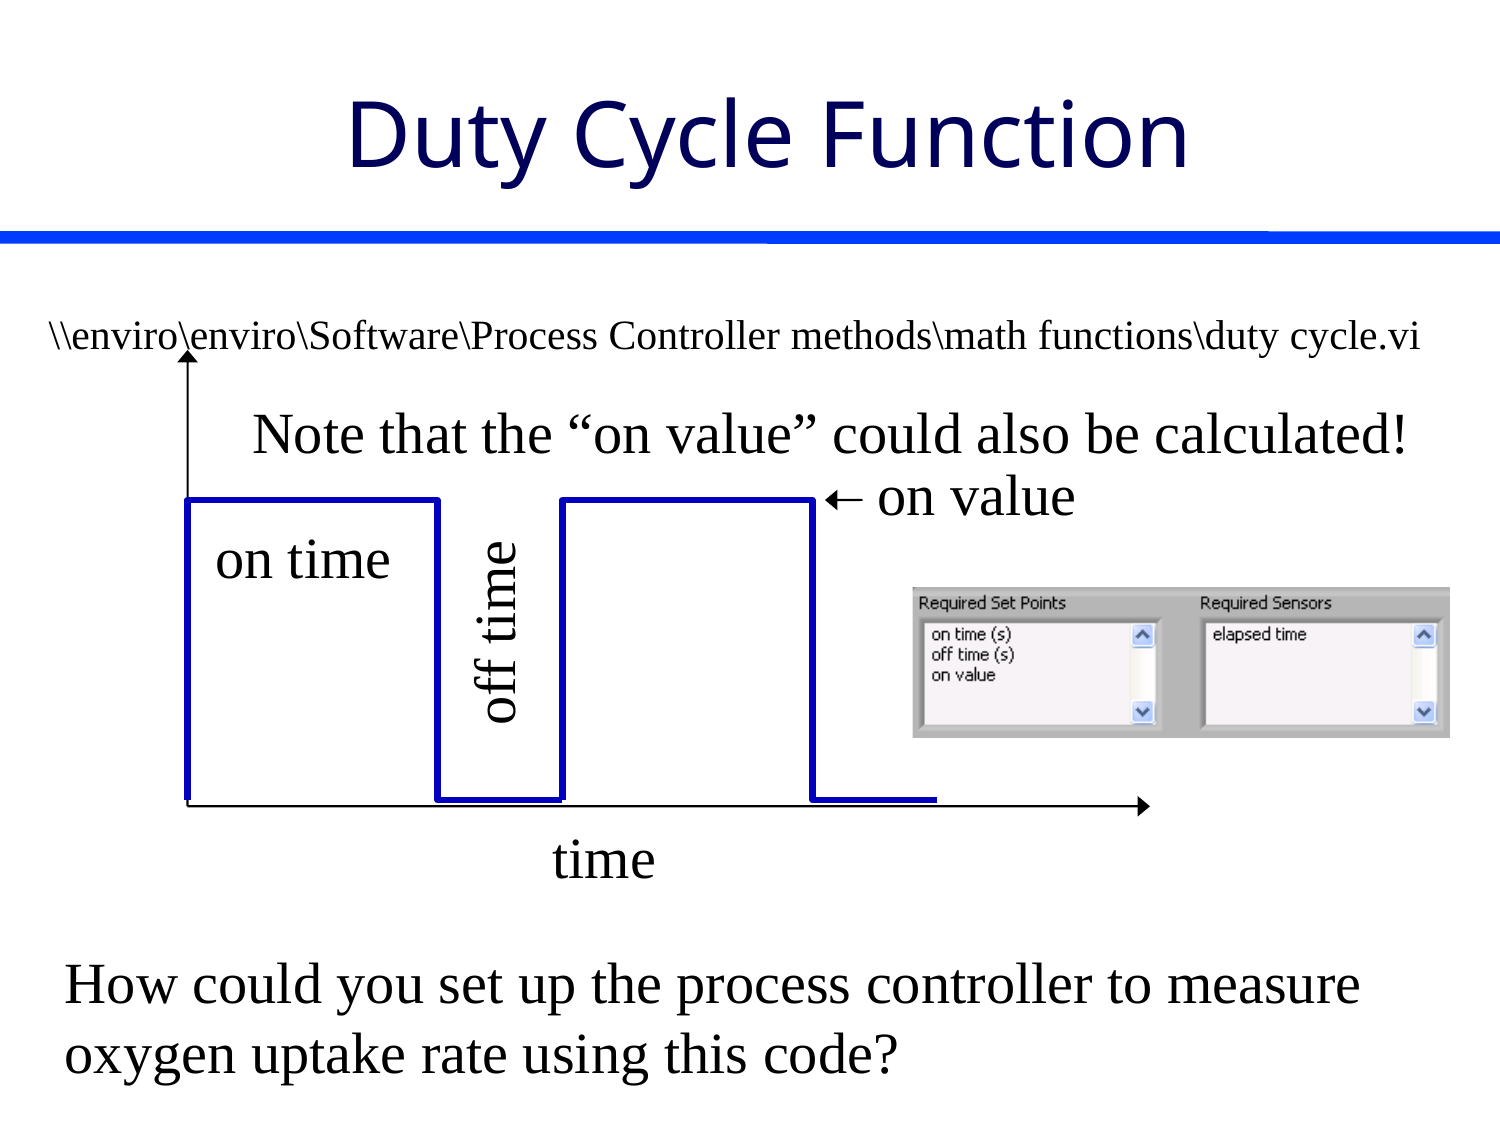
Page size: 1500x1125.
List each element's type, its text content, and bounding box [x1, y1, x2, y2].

title Duty Cycle Function [75, 37, 1463, 225]
text_box How could you set up the process controller to measure oxygen uptake rate using this code? [49, 937, 1434, 1093]
picture [912, 587, 1451, 738]
text_box Note that the “on value” could also be calculated! [1154, 387, 1426, 473]
text_box time [537, 816, 671, 898]
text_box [187, 349, 1151, 807]
text_box \\enviro\enviro\Software\Process Controller methods\math functions\duty cycle.vi [33, 299, 1437, 365]
